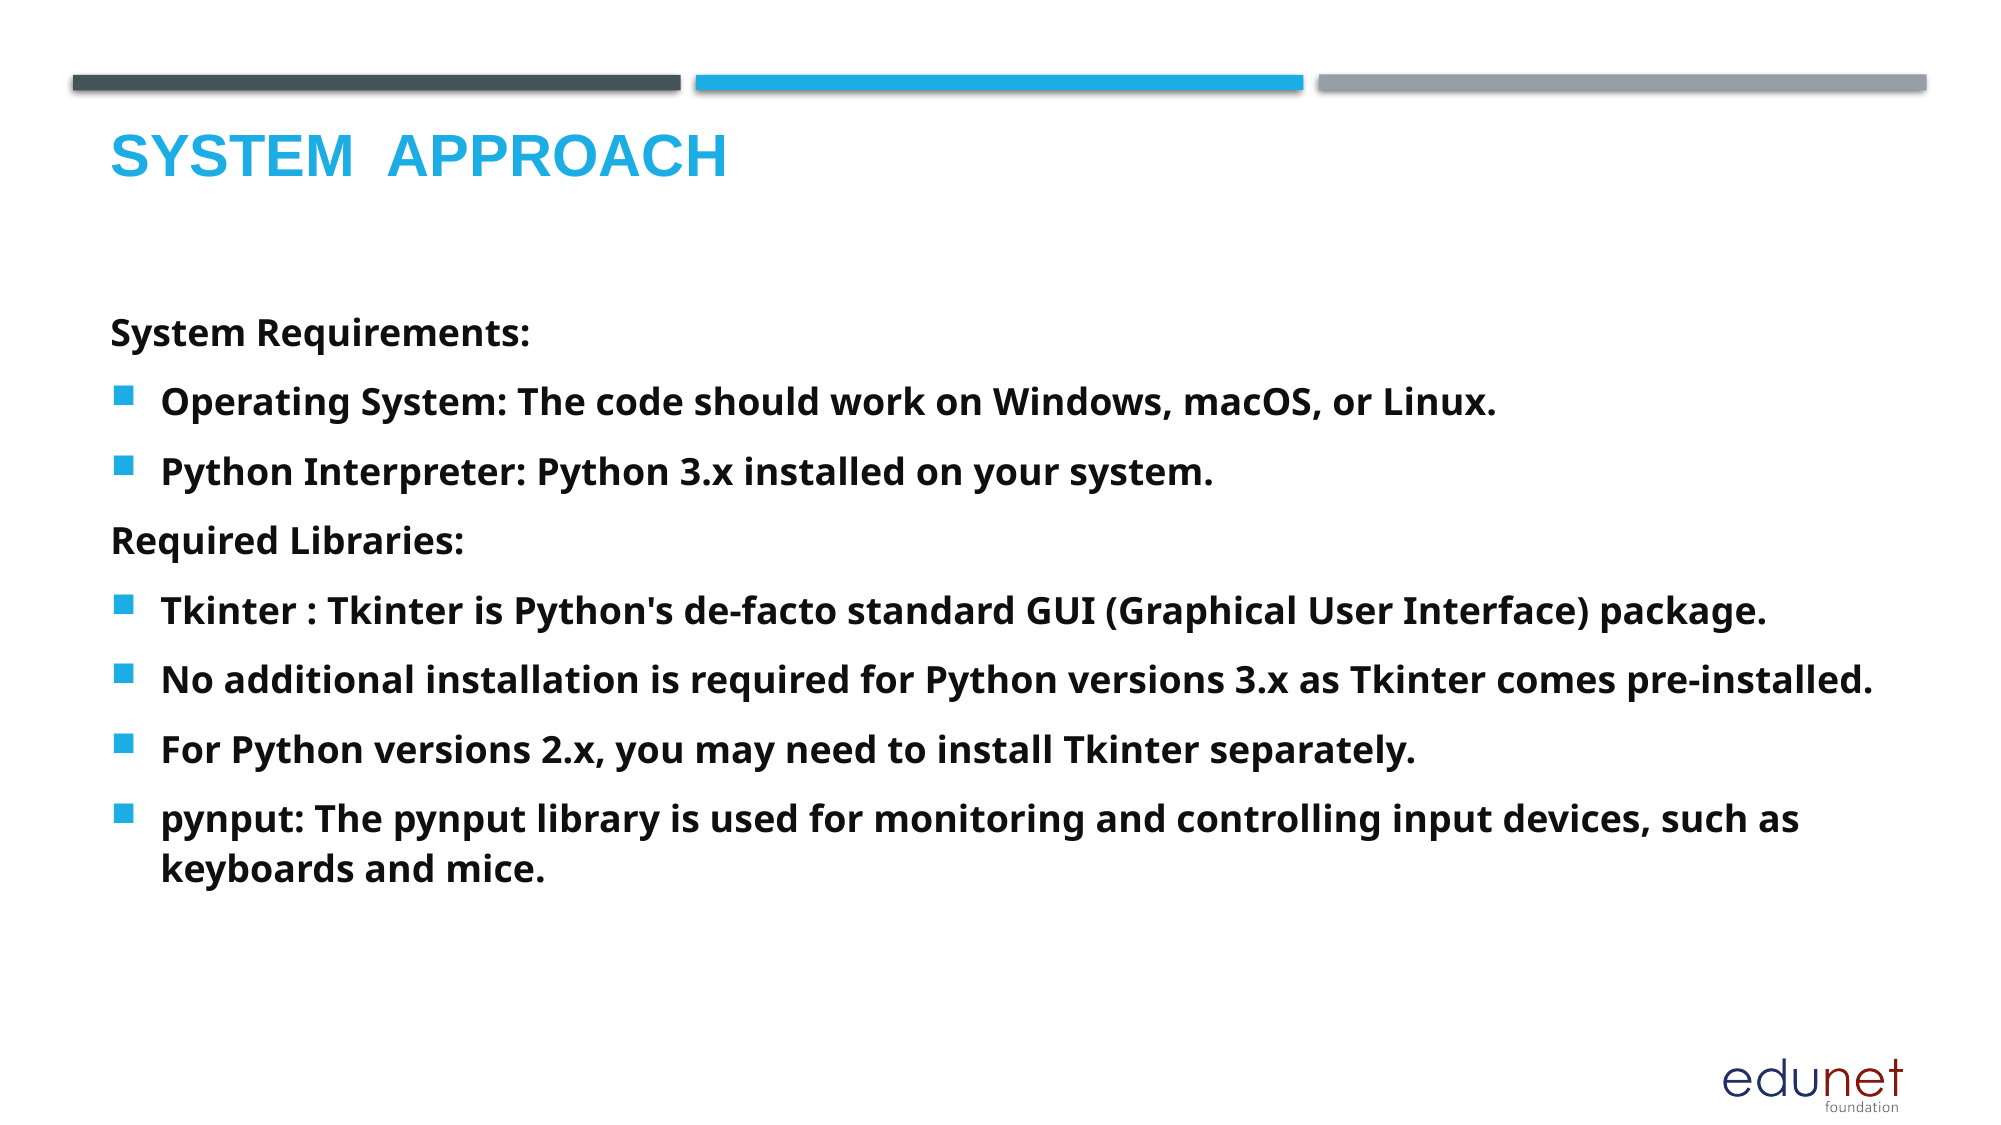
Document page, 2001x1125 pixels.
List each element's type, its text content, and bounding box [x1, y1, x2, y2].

picture [1719, 1056, 1905, 1116]
list System Requirements: Operating System: The code should work on Windows, macOS, or Linux. Python Interpreter: Python 3.x installed on your system. Required Libraries: Tkinter : Tkinter is Python's de-facto standard GUI (Graphical User Interface) package. No additional installation is required for Python versions 3.x as Tkinter comes pre-installed. For Python versions 2.x, you may need to install Tkinter separately. pynput: The pynput library is used for monitoring and controlling input devices, such as keyboards and mice. [95, 213, 1905, 981]
title System Approach [95, 108, 1905, 196]
